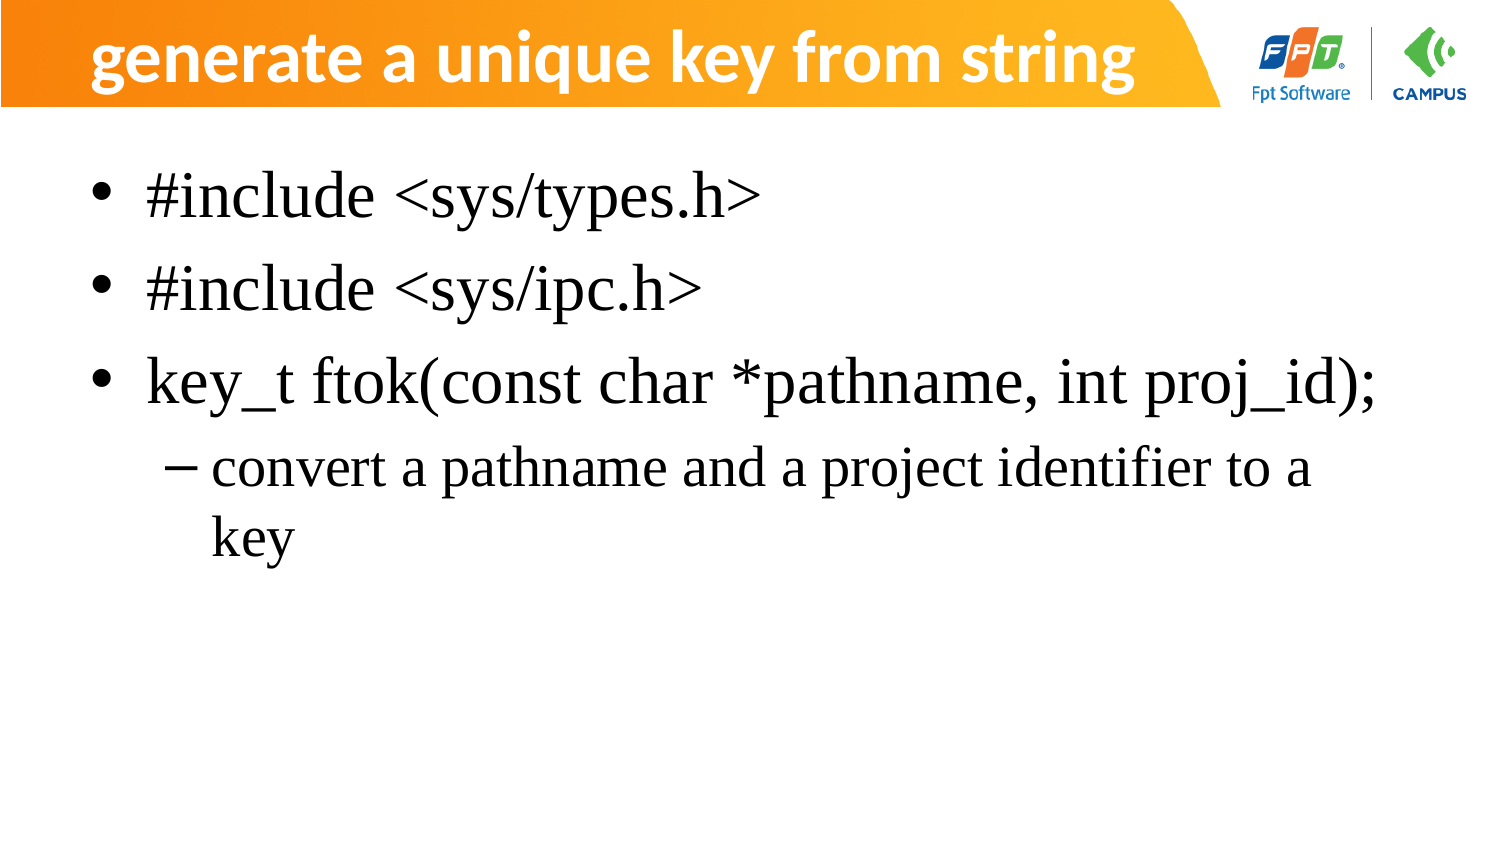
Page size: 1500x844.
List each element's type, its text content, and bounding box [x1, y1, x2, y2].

list #include <sys/types.h> #include <sys/ipc.h> key_t ftok(const char *pathname, int proj_id); convert a pathname and a project identifier to a key [75, 142, 1425, 754]
picture [1, 0, 1499, 844]
title generate a unique key from string [75, 0, 1176, 106]
